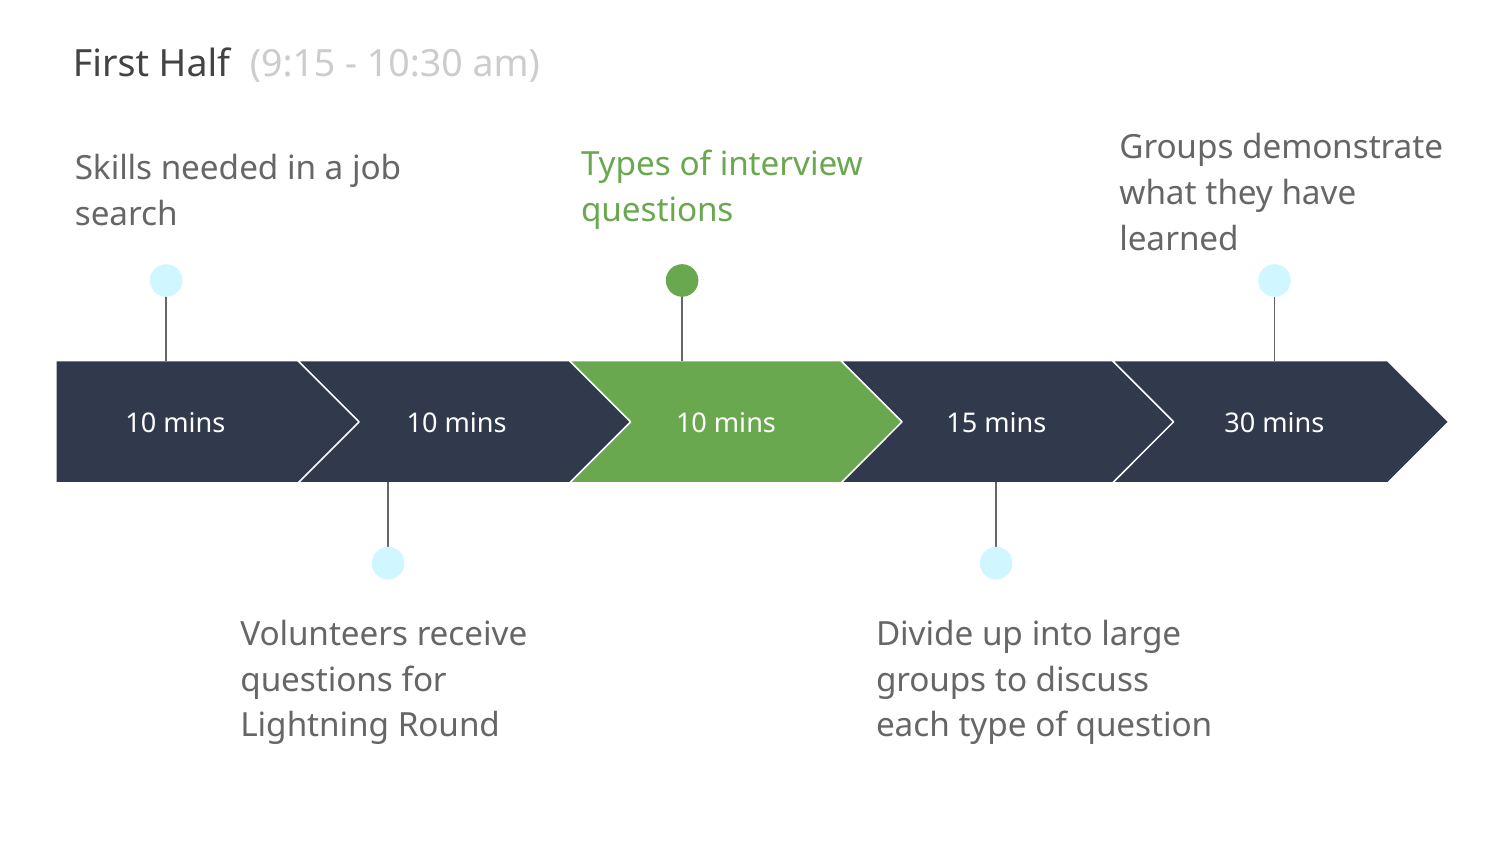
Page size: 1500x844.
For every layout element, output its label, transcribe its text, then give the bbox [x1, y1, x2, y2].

text_box [55, 360, 348, 484]
list Groups demonstrate what they have learned [1104, 104, 1473, 253]
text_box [979, 481, 1013, 580]
list Divide up into large groups to discuss each type of question [861, 590, 1229, 740]
list Types of interview questions [566, 121, 934, 270]
list 10 mins [618, 383, 834, 461]
list 15 mins [888, 383, 1105, 461]
list 10 mins [348, 383, 565, 461]
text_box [665, 263, 699, 362]
text_box [569, 360, 888, 484]
list Skills needed in a job search [59, 125, 428, 275]
text_box [297, 360, 618, 484]
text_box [371, 481, 405, 580]
text_box [840, 360, 1166, 484]
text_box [149, 263, 183, 362]
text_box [1257, 263, 1292, 362]
list 30 mins [1166, 383, 1383, 461]
text_box [1112, 360, 1449, 484]
list Volunteers receive questions for Lightning Round [225, 590, 594, 740]
text_box First Half (9:15 - 10:30 am) [57, 23, 584, 114]
list 10 mins [55, 383, 295, 461]
